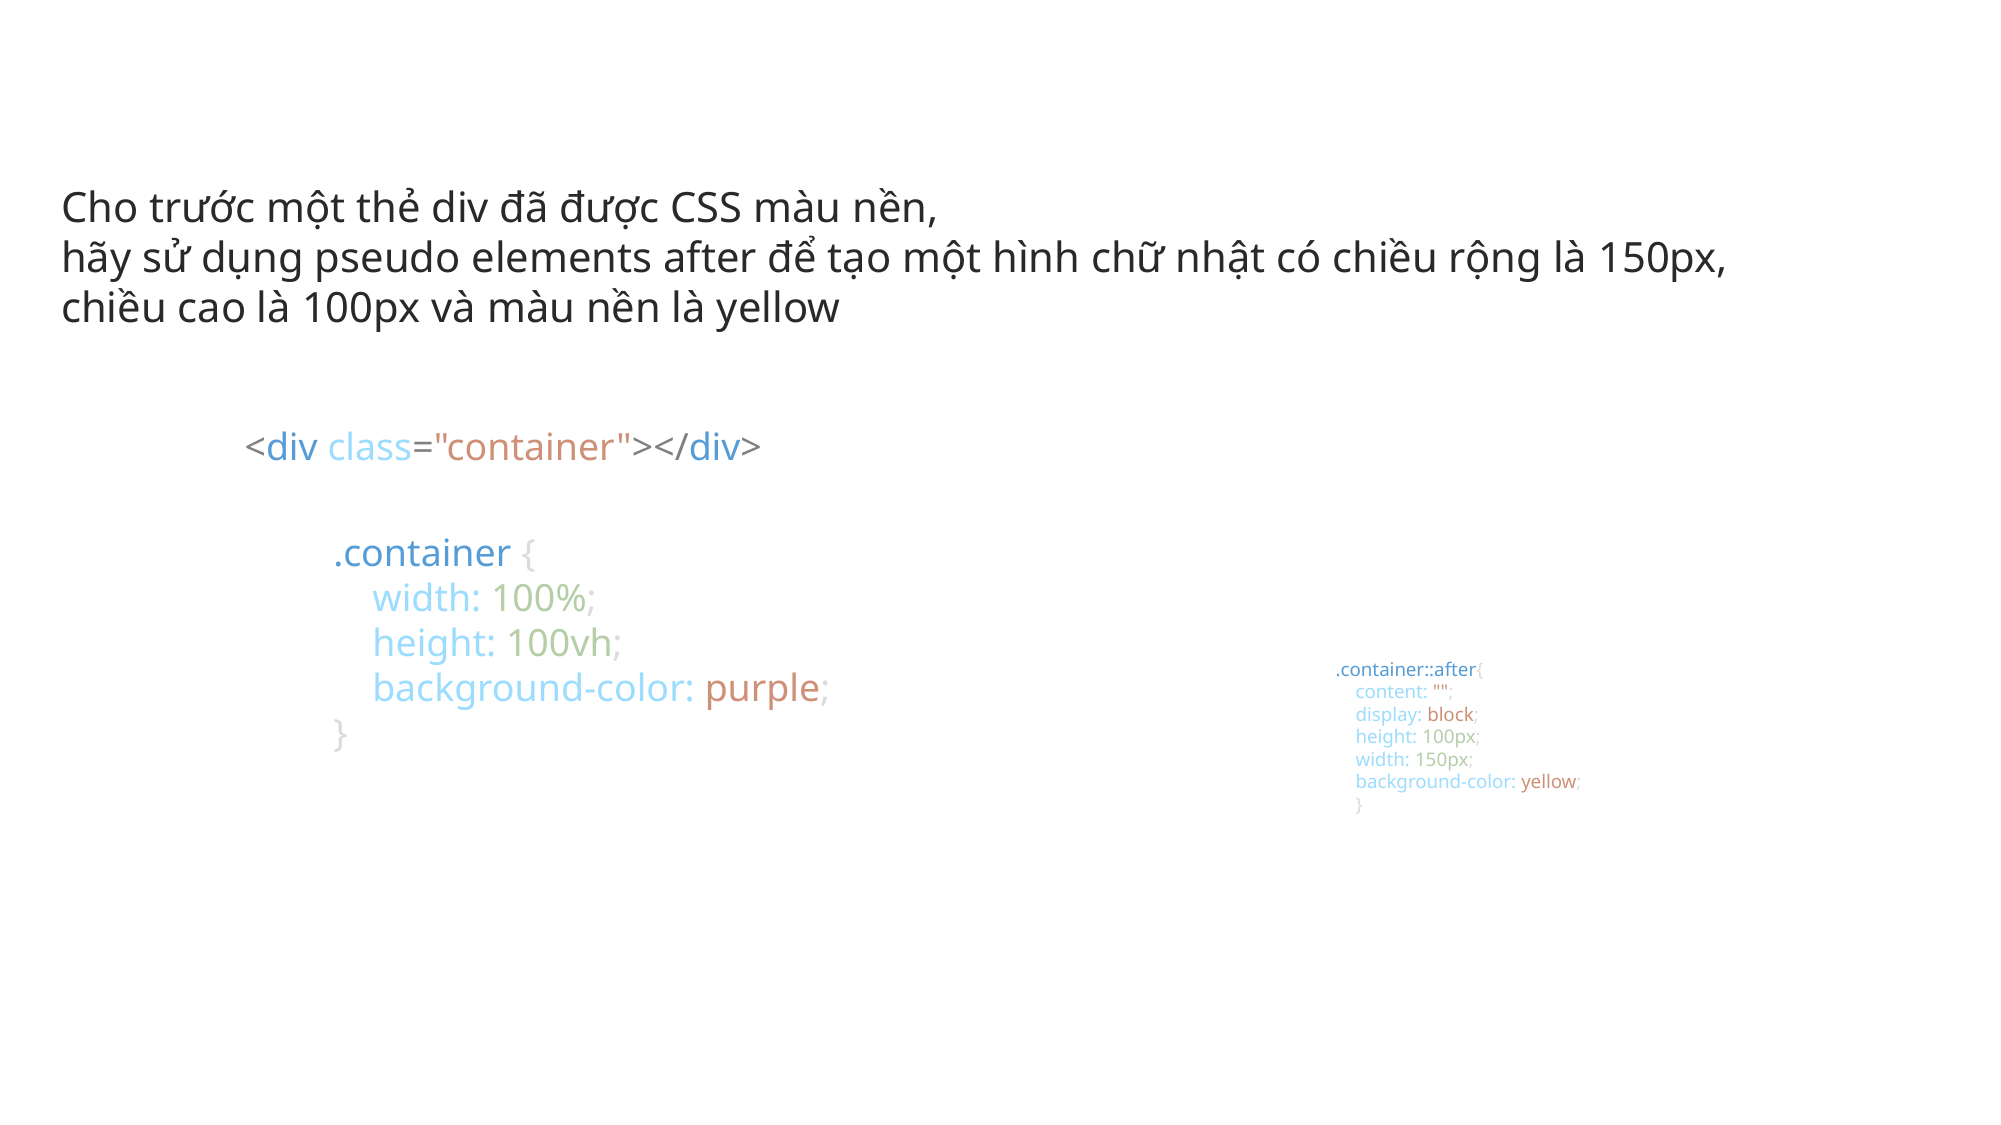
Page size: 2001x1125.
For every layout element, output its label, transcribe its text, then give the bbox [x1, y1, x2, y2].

text_box Cho trước một thẻ div đã được CSS màu nền, hãy sử dụng pseudo elements after để tạo một hình chữ nhật có chiều rộng là 150px, chiều cao là 100px và màu nền là yellow [46, 172, 1754, 338]
text_box .container { width: 100%; height: 100vh; background-color: purple; } [318, 521, 1040, 897]
text_box .container::after{ content: ""; display: block; height: 100px; width: 150px; background-color: yellow; } [1320, 650, 1871, 868]
text_box <div class="container"></div> [229, 415, 1350, 521]
